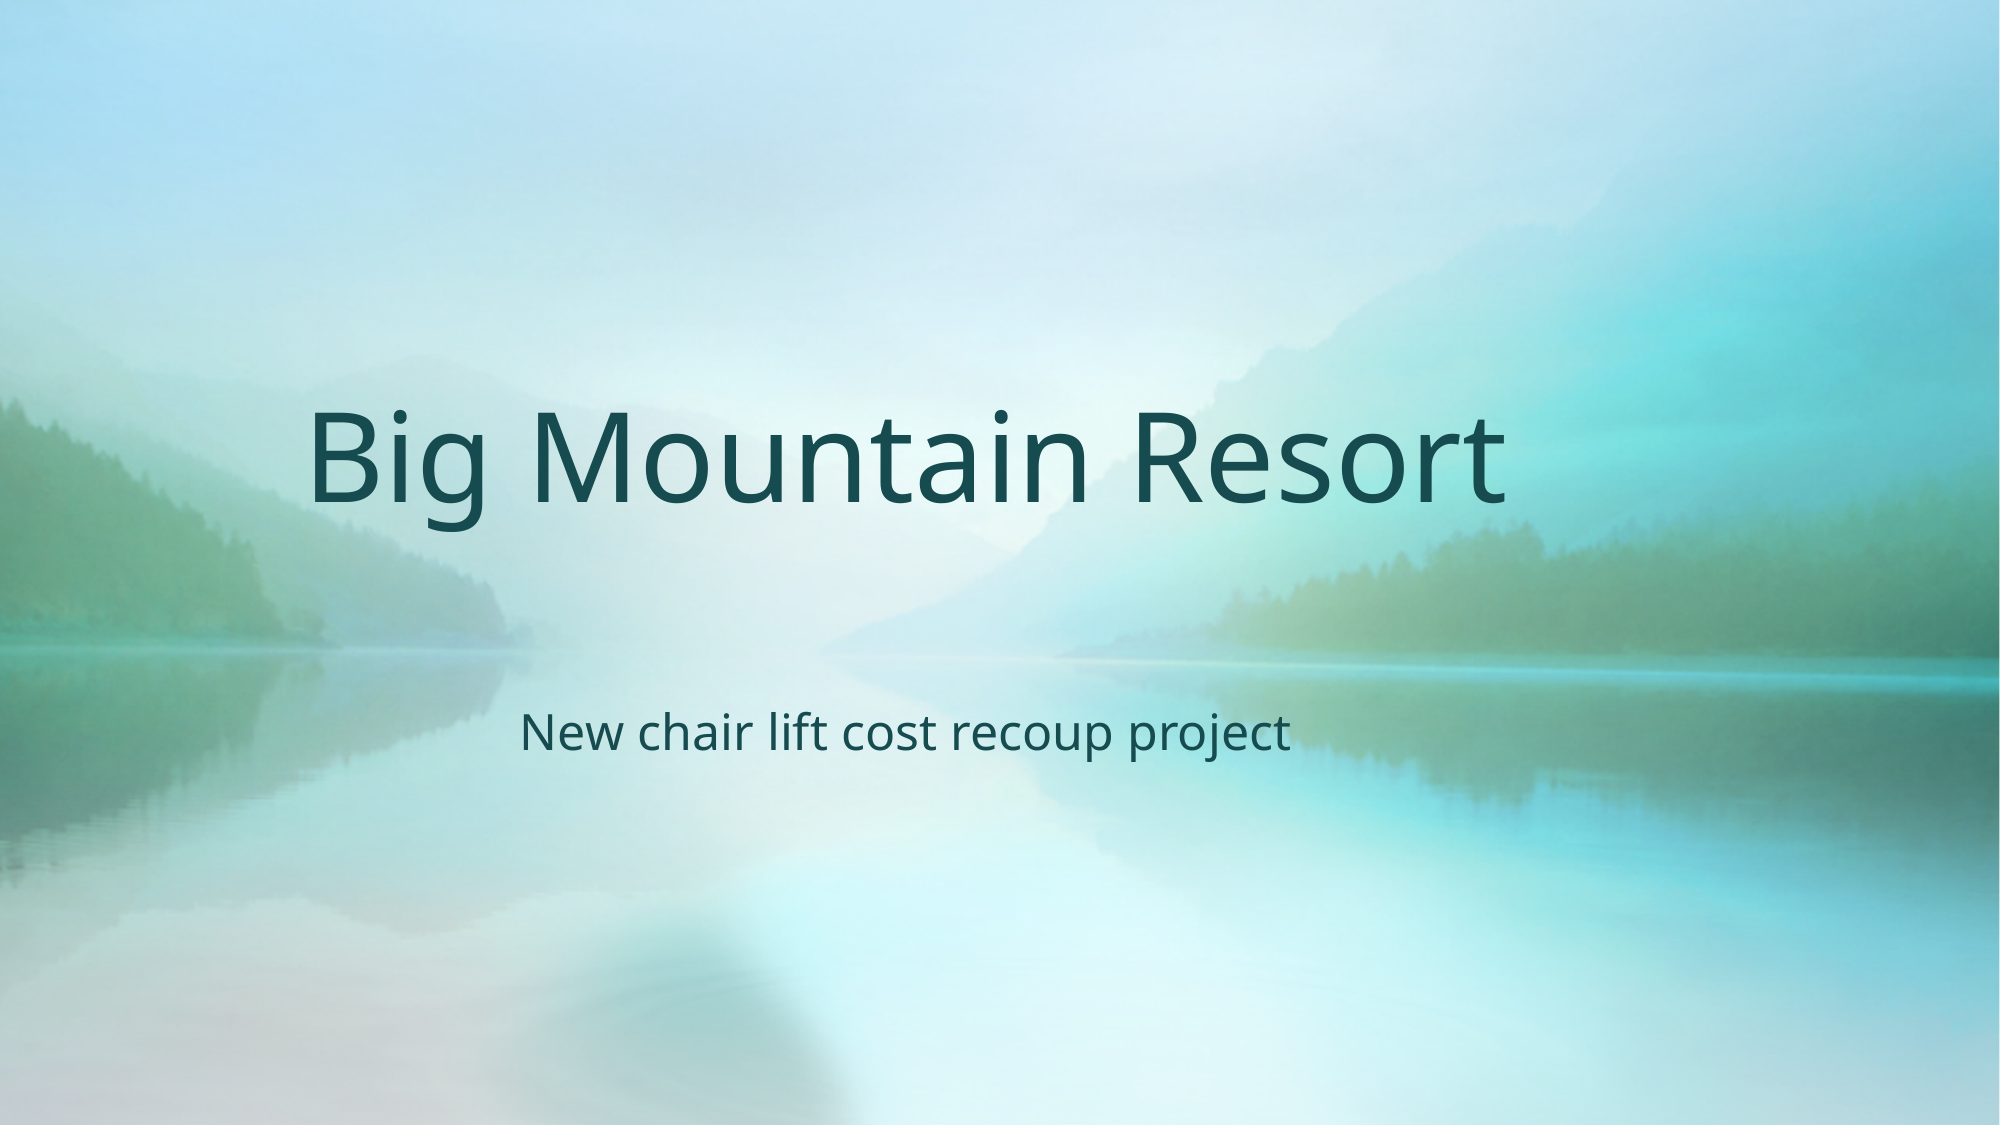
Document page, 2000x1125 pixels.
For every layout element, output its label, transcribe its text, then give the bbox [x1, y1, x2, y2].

subtitle New chair lift cost recoup project [212, 699, 1600, 925]
picture [0, 0, 2000, 1125]
title Big Mountain Resort [212, 162, 1600, 688]
